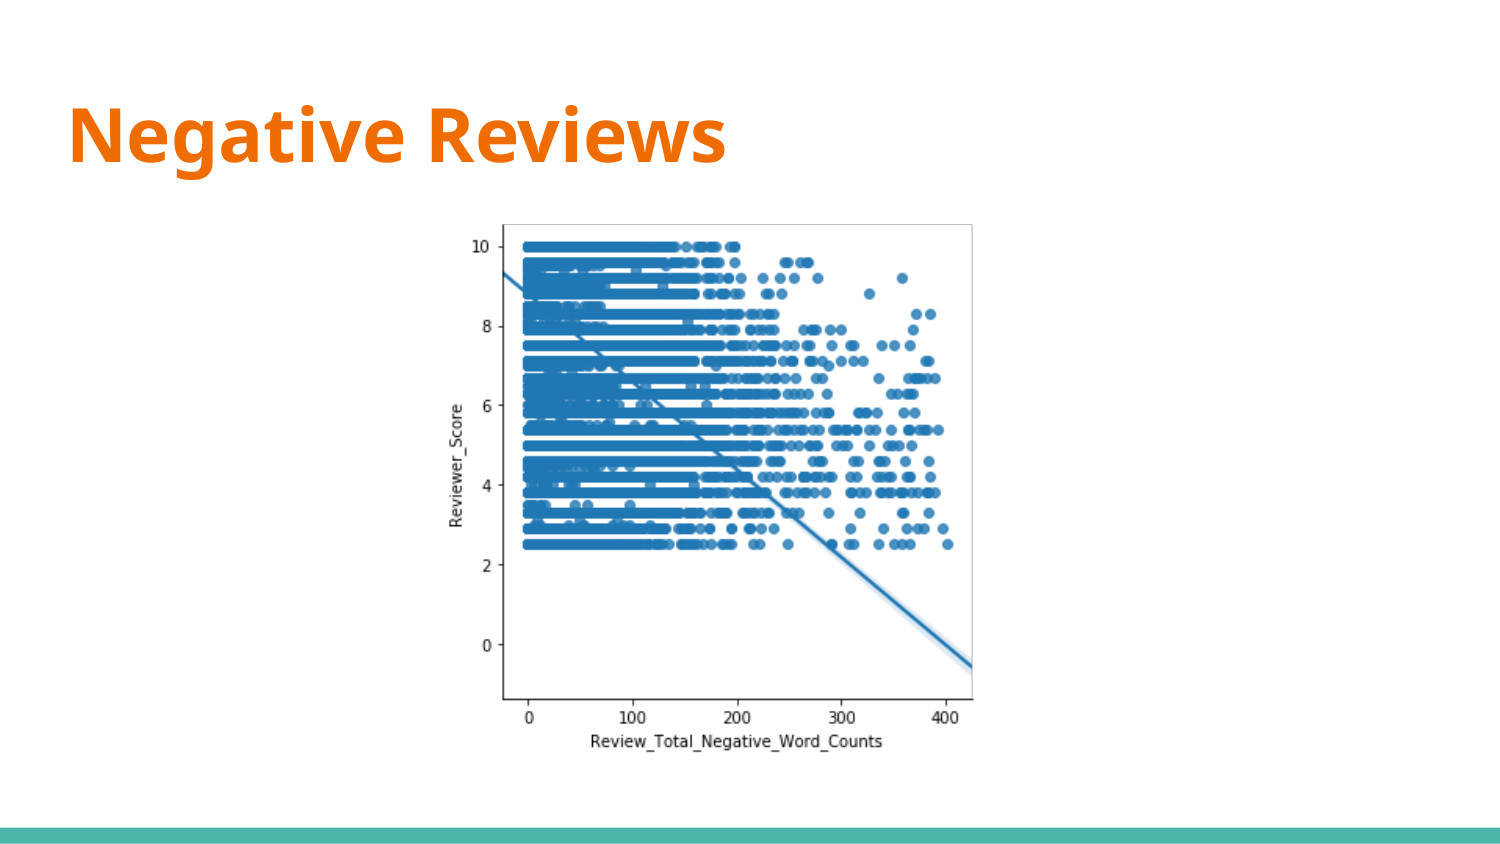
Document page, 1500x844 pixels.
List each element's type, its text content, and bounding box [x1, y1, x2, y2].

picture [437, 209, 988, 760]
title Negative Reviews [51, 72, 1449, 189]
